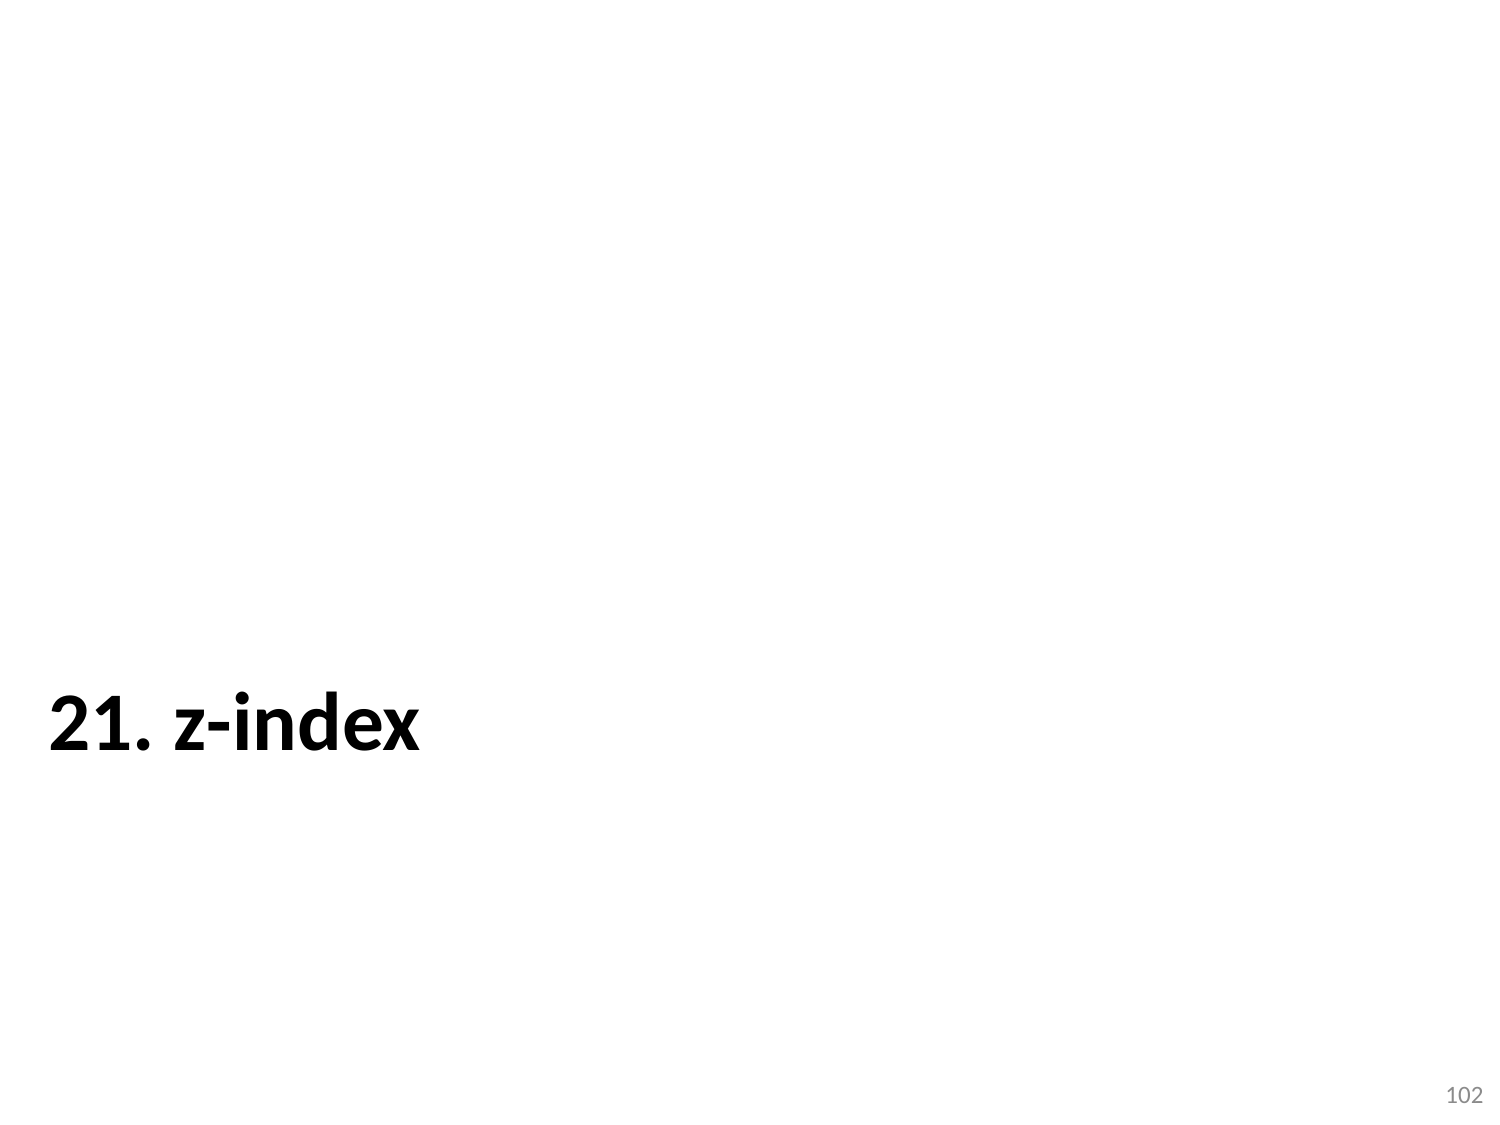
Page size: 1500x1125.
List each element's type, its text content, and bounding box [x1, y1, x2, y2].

title 21. z-index [33, 664, 1467, 776]
slide_number 102 [1161, 1063, 1499, 1124]
